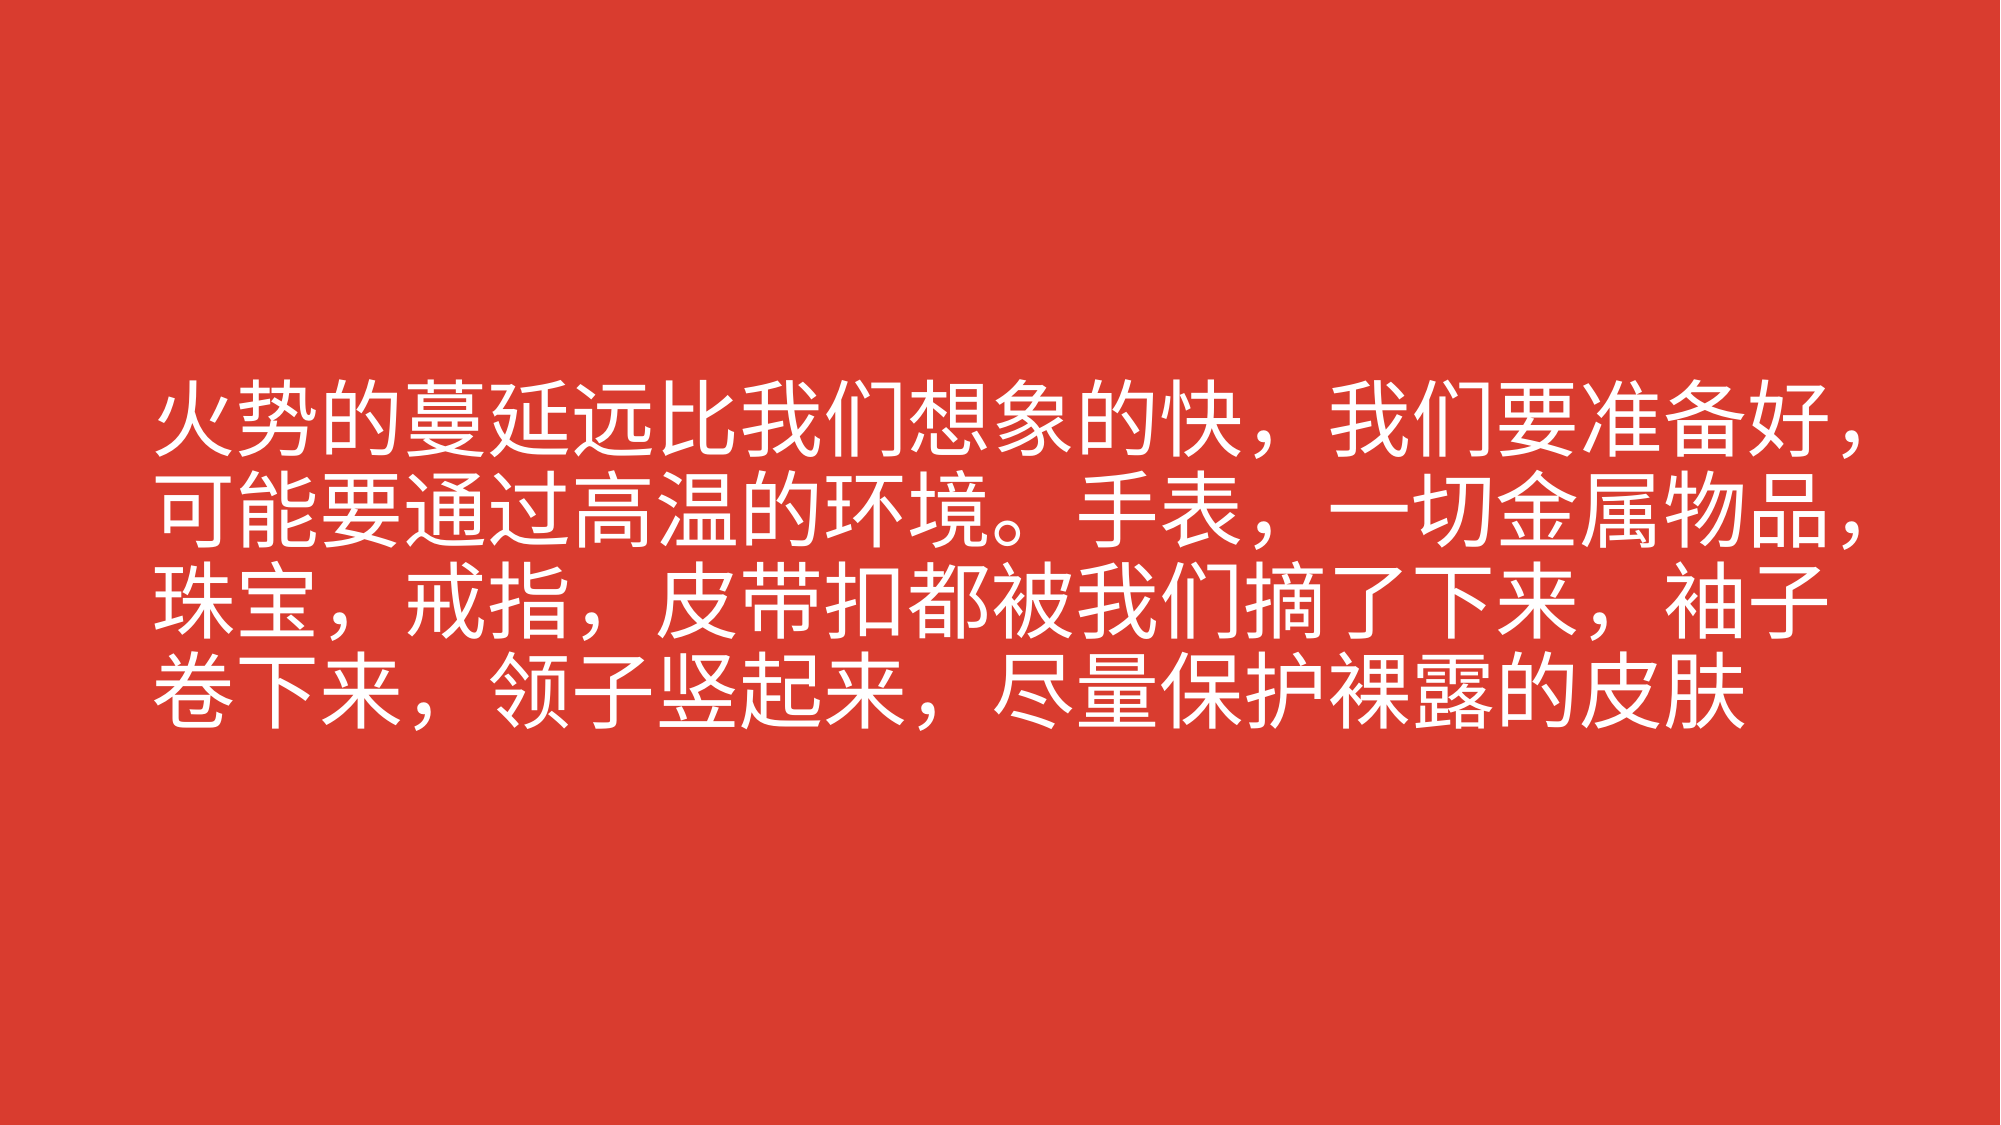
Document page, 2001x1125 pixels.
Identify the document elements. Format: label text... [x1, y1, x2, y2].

title 火势的蔓延远比我们想象的快，我们要准备好，可能要通过高温的环境。手表，一切金属物品，珠宝，戒指，皮带扣都被我们摘了下来，袖子卷下来，领子竖起来，尽量保护裸露的皮肤 [136, 280, 1862, 749]
